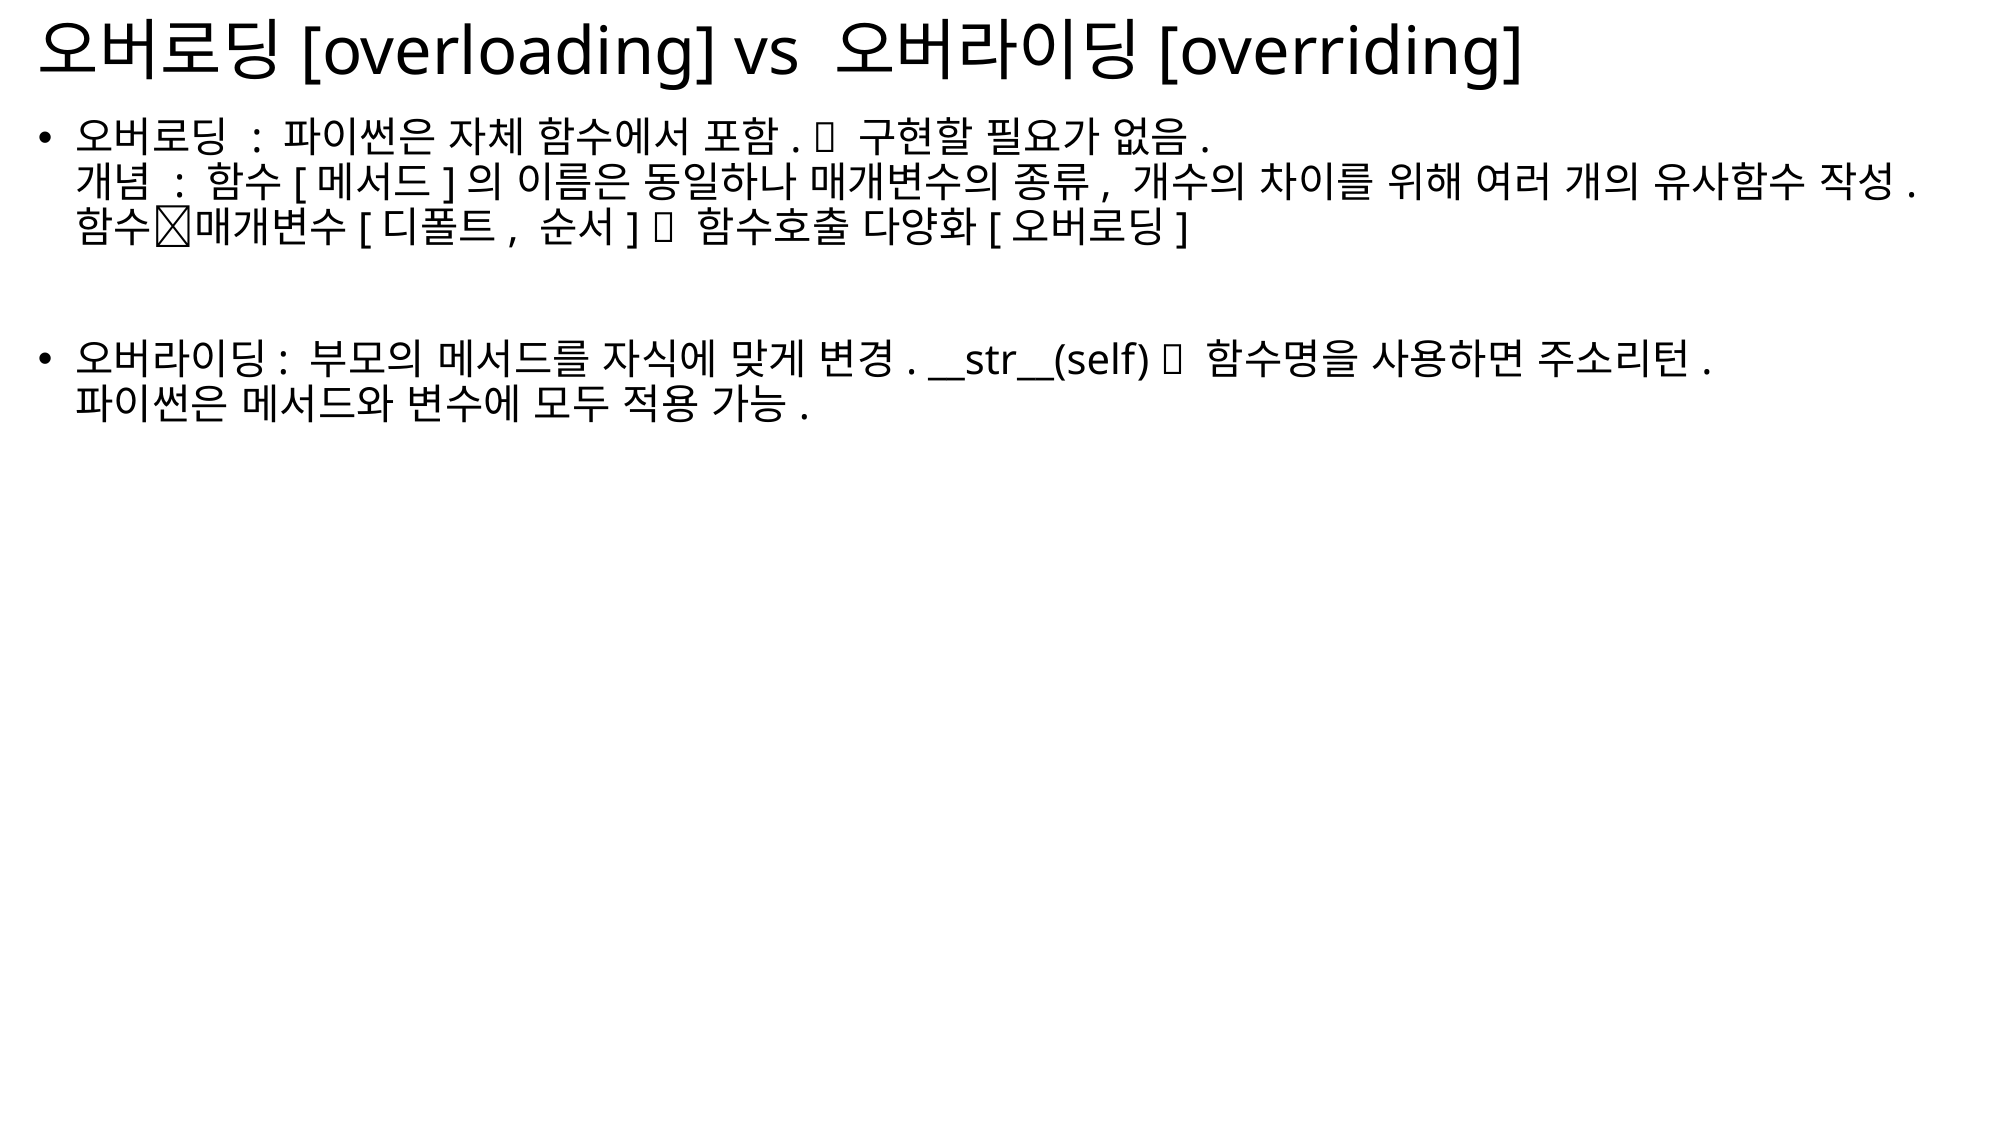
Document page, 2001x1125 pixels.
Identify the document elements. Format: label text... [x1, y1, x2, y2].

title 오버로딩[overloading] vs 오버라이딩[overriding] [22, 12, 1977, 94]
list 오버로딩 : 파이썬은 자체 함수에서 포함.  구현할 필요가 없음. 개념 : 함수[메서드]의 이름은 동일하나 매개변수의 종류, 개수의 차이를 위해 여러 개의 유사함수 작성. 함수매개변수[디폴트, 순서]  함수호출 다양화[오버로딩] 오버라이딩: 부모의 메서드를 자식에 맞게 변경. __str__(self)  함수명을 사용하면 주소리턴. 파이썬은 메서드와 변수에 모두 적용 가능. [22, 109, 1977, 1111]
